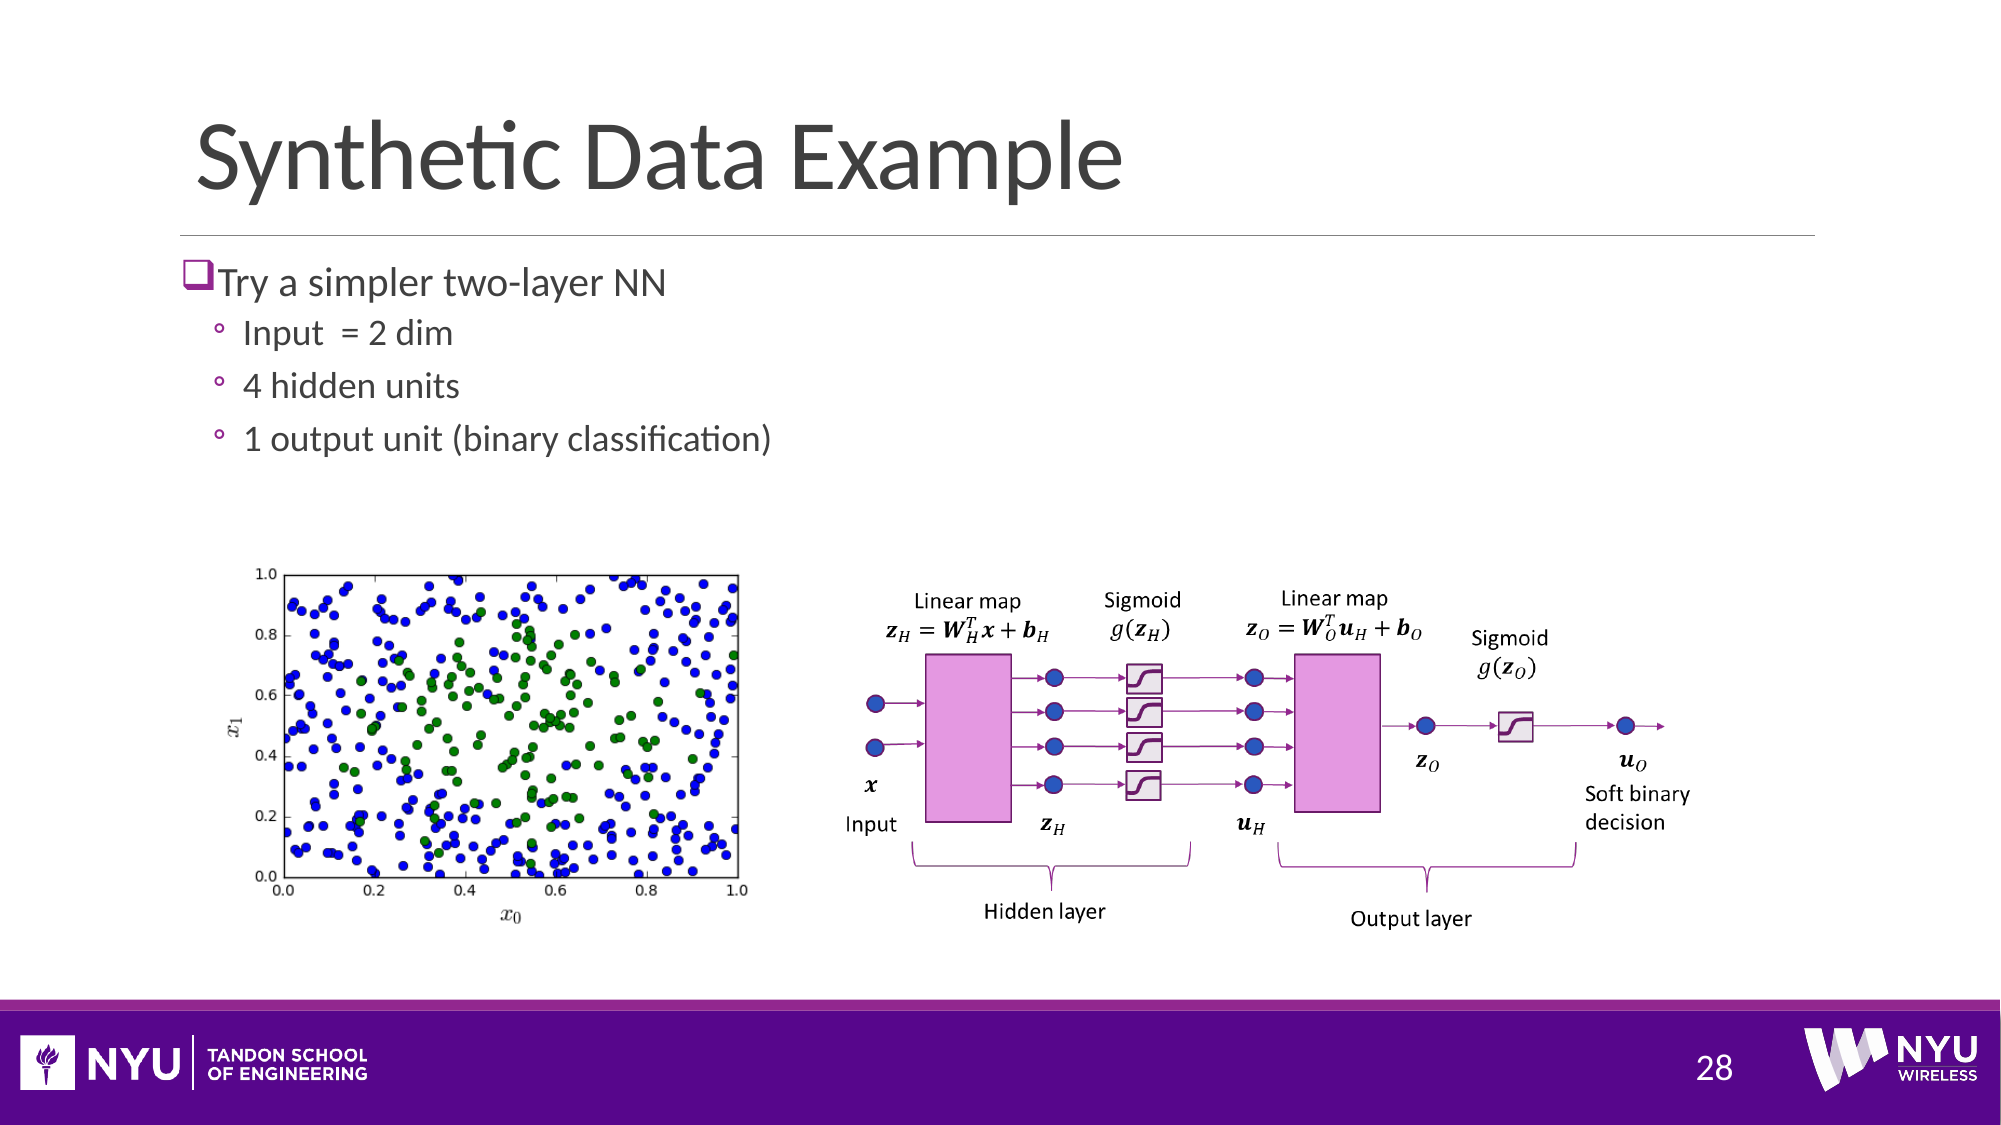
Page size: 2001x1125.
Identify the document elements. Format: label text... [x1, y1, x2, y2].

picture [204, 561, 771, 929]
title Synthetic Data Example [180, 47, 1830, 218]
slide_number 28 [1533, 1035, 1749, 1096]
picture [829, 574, 1710, 947]
